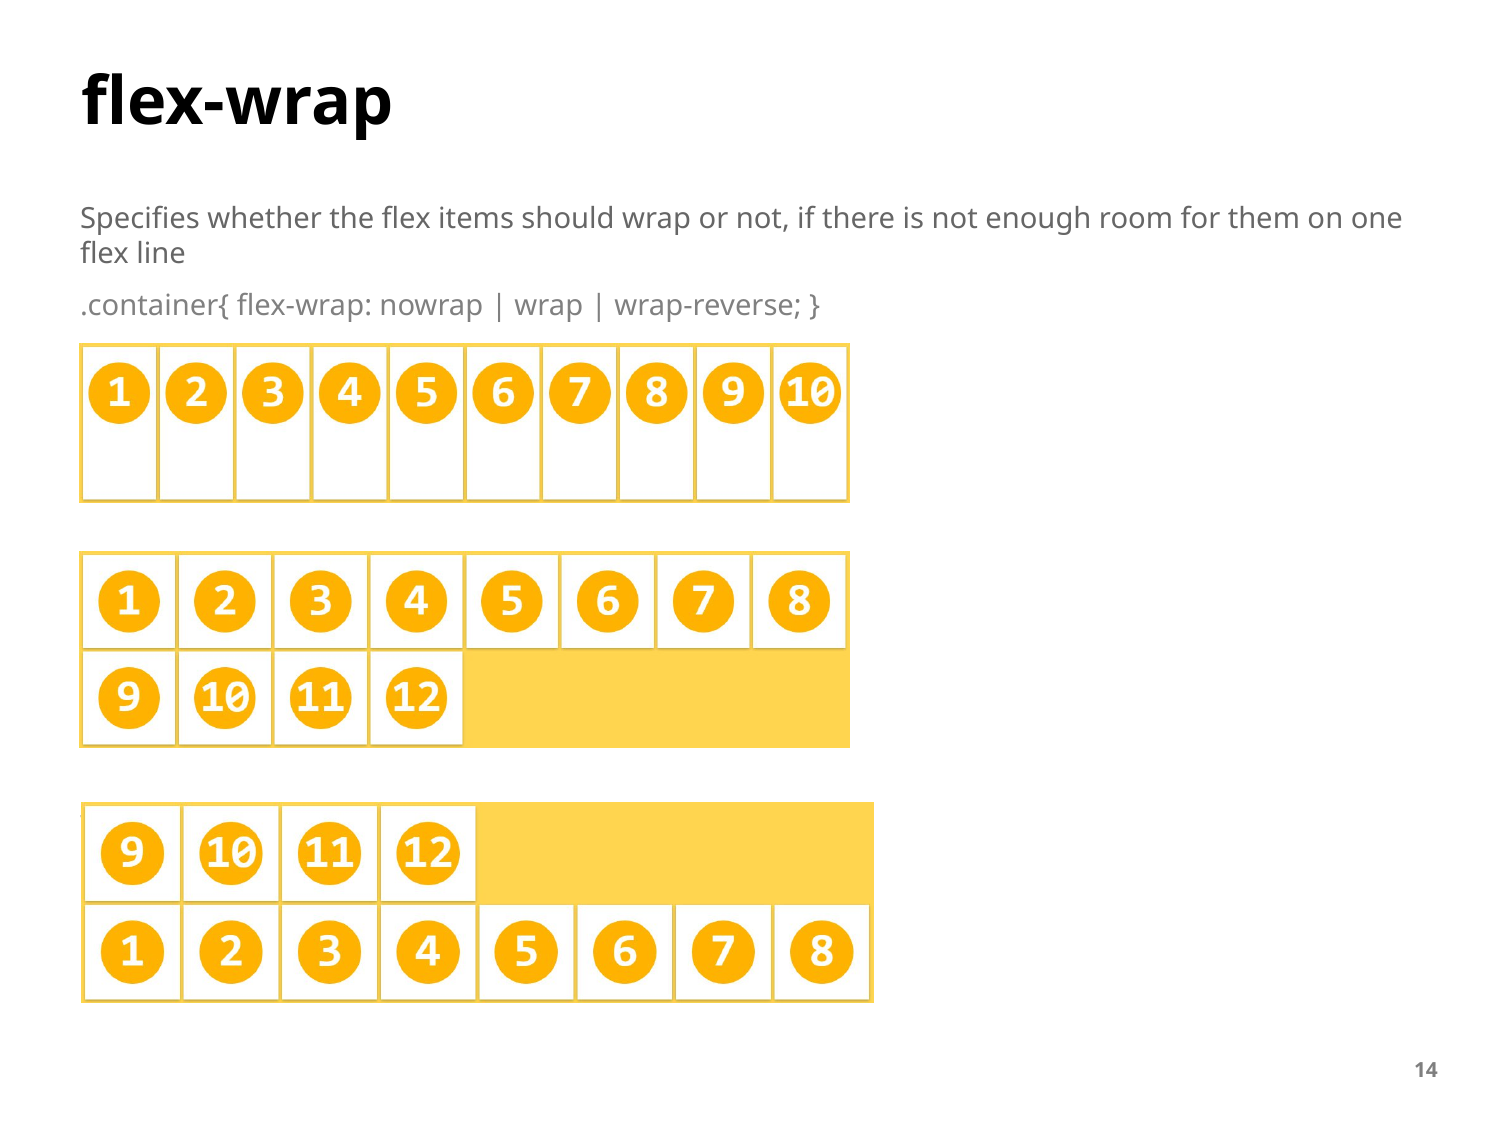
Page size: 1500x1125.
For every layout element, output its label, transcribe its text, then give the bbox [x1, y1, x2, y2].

list Specifies whether the flex items should wrap or not, if there is not enough room for them on one flex line .container{ flex-wrap: nowrap | wrap | wrap-reverse; } Nowrap: Wrap: wrap-reverse [79, 199, 1420, 1025]
picture [80, 801, 874, 1004]
picture [79, 343, 851, 504]
title flex-wrap [81, 68, 1421, 138]
picture [79, 551, 851, 748]
